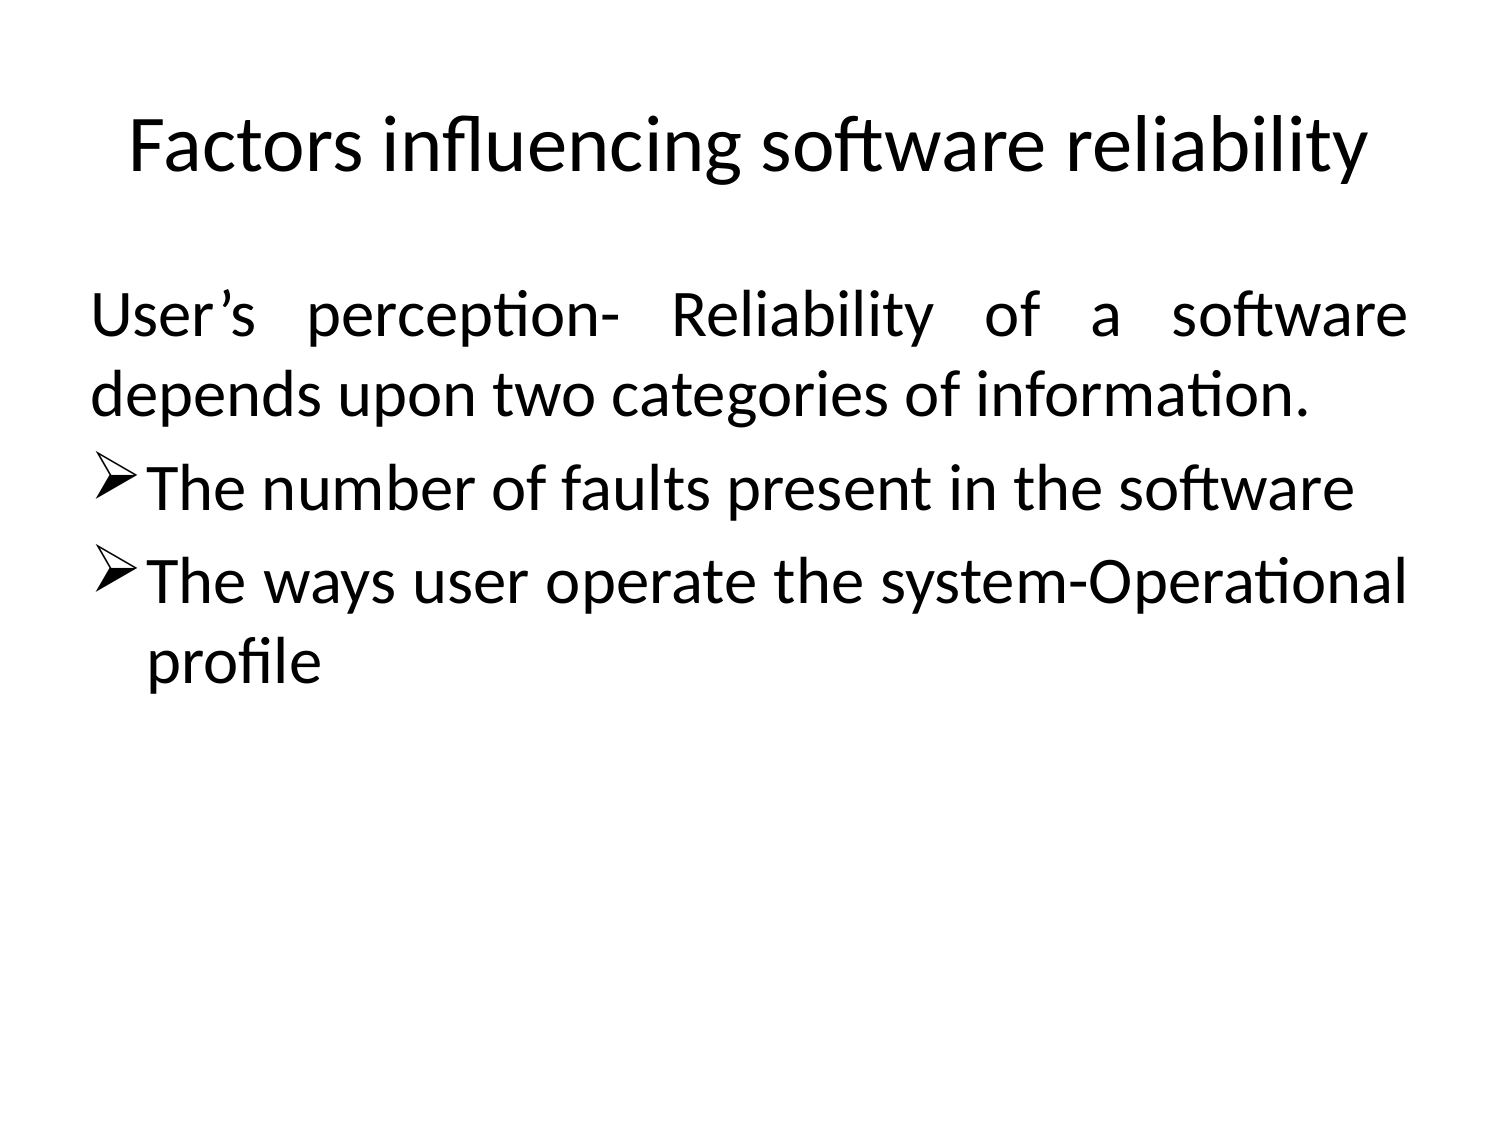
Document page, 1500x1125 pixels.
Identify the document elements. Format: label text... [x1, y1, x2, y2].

list User’s perception- Reliability of a software depends upon two categories of information. The number of faults present in the software The ways user operate the system-Operational profile [75, 262, 1425, 1005]
title Factors influencing software reliability [75, 45, 1425, 233]
